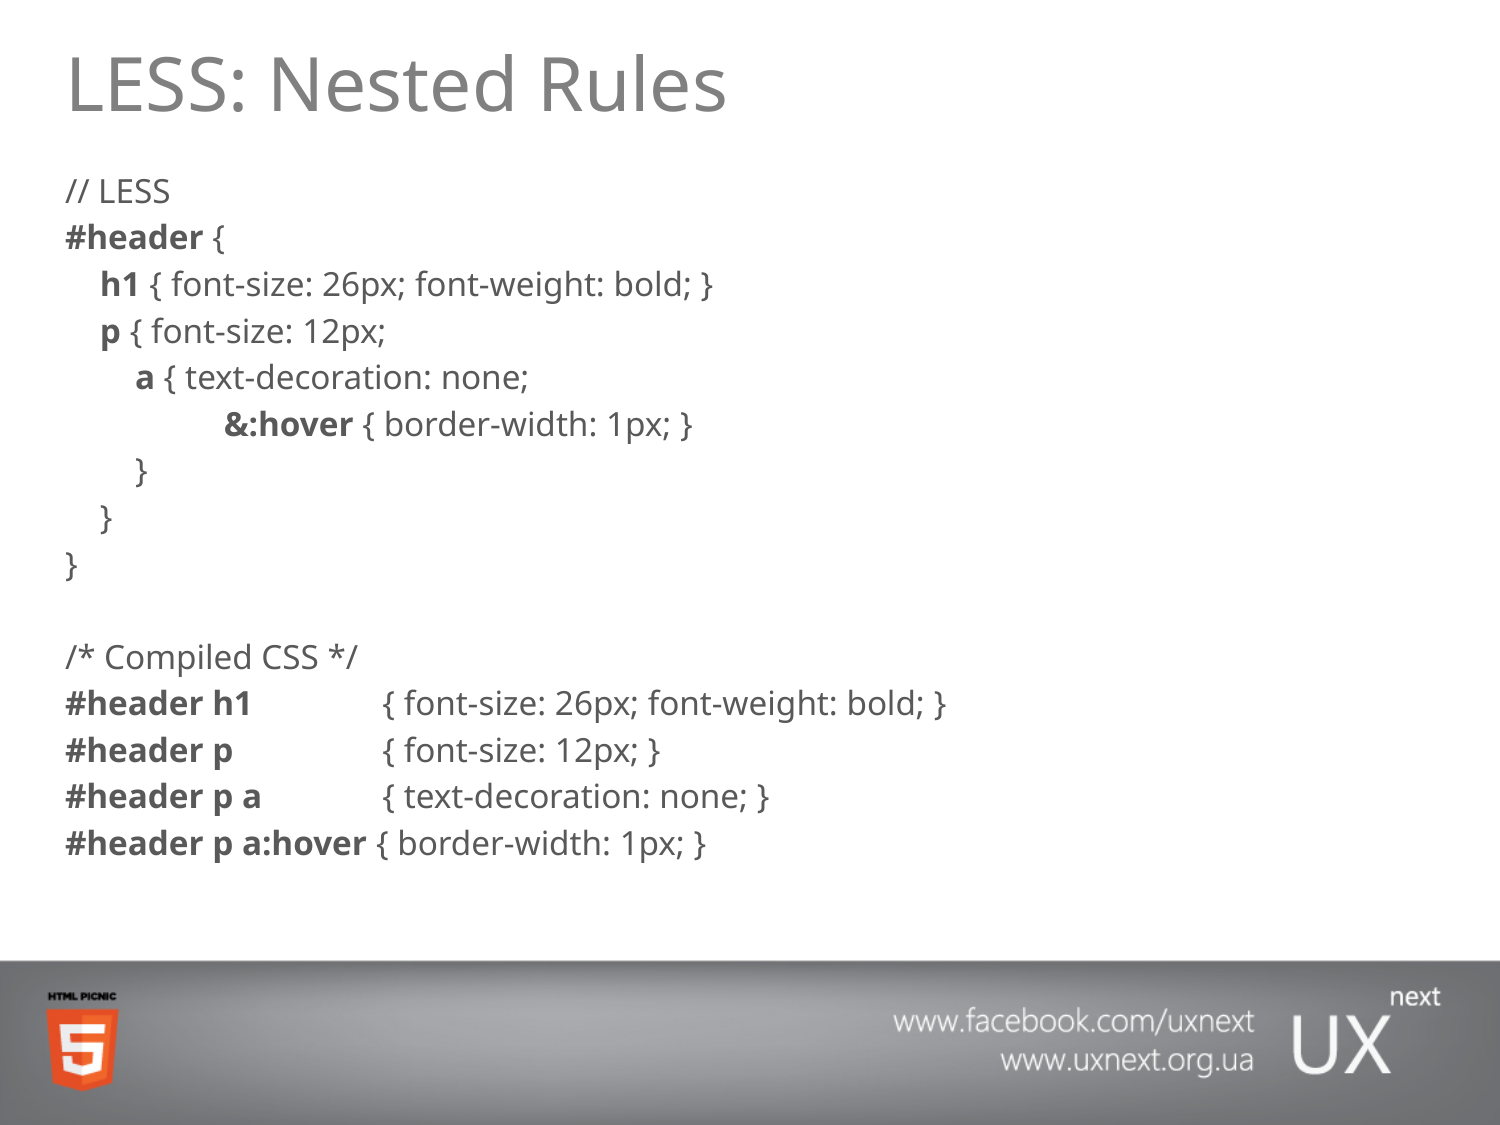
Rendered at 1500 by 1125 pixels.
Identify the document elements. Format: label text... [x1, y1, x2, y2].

list // LESS #header { h1 { font-size: 26px; font-weight: bold; } p { font-size: 12px; a { text-decoration: none; &:hover { border-width: 1px; } } } } /* Compiled CSS */ #header h1 { font-size: 26px; font-weight: bold; } #header p { font-size: 12px; } #header p a { text-decoration: none; } #header p a:hover { border-width: 1px; } [50, 162, 1450, 963]
title LESS: Nested Rules [50, 24, 1450, 138]
picture [0, 0, 1500, 1125]
